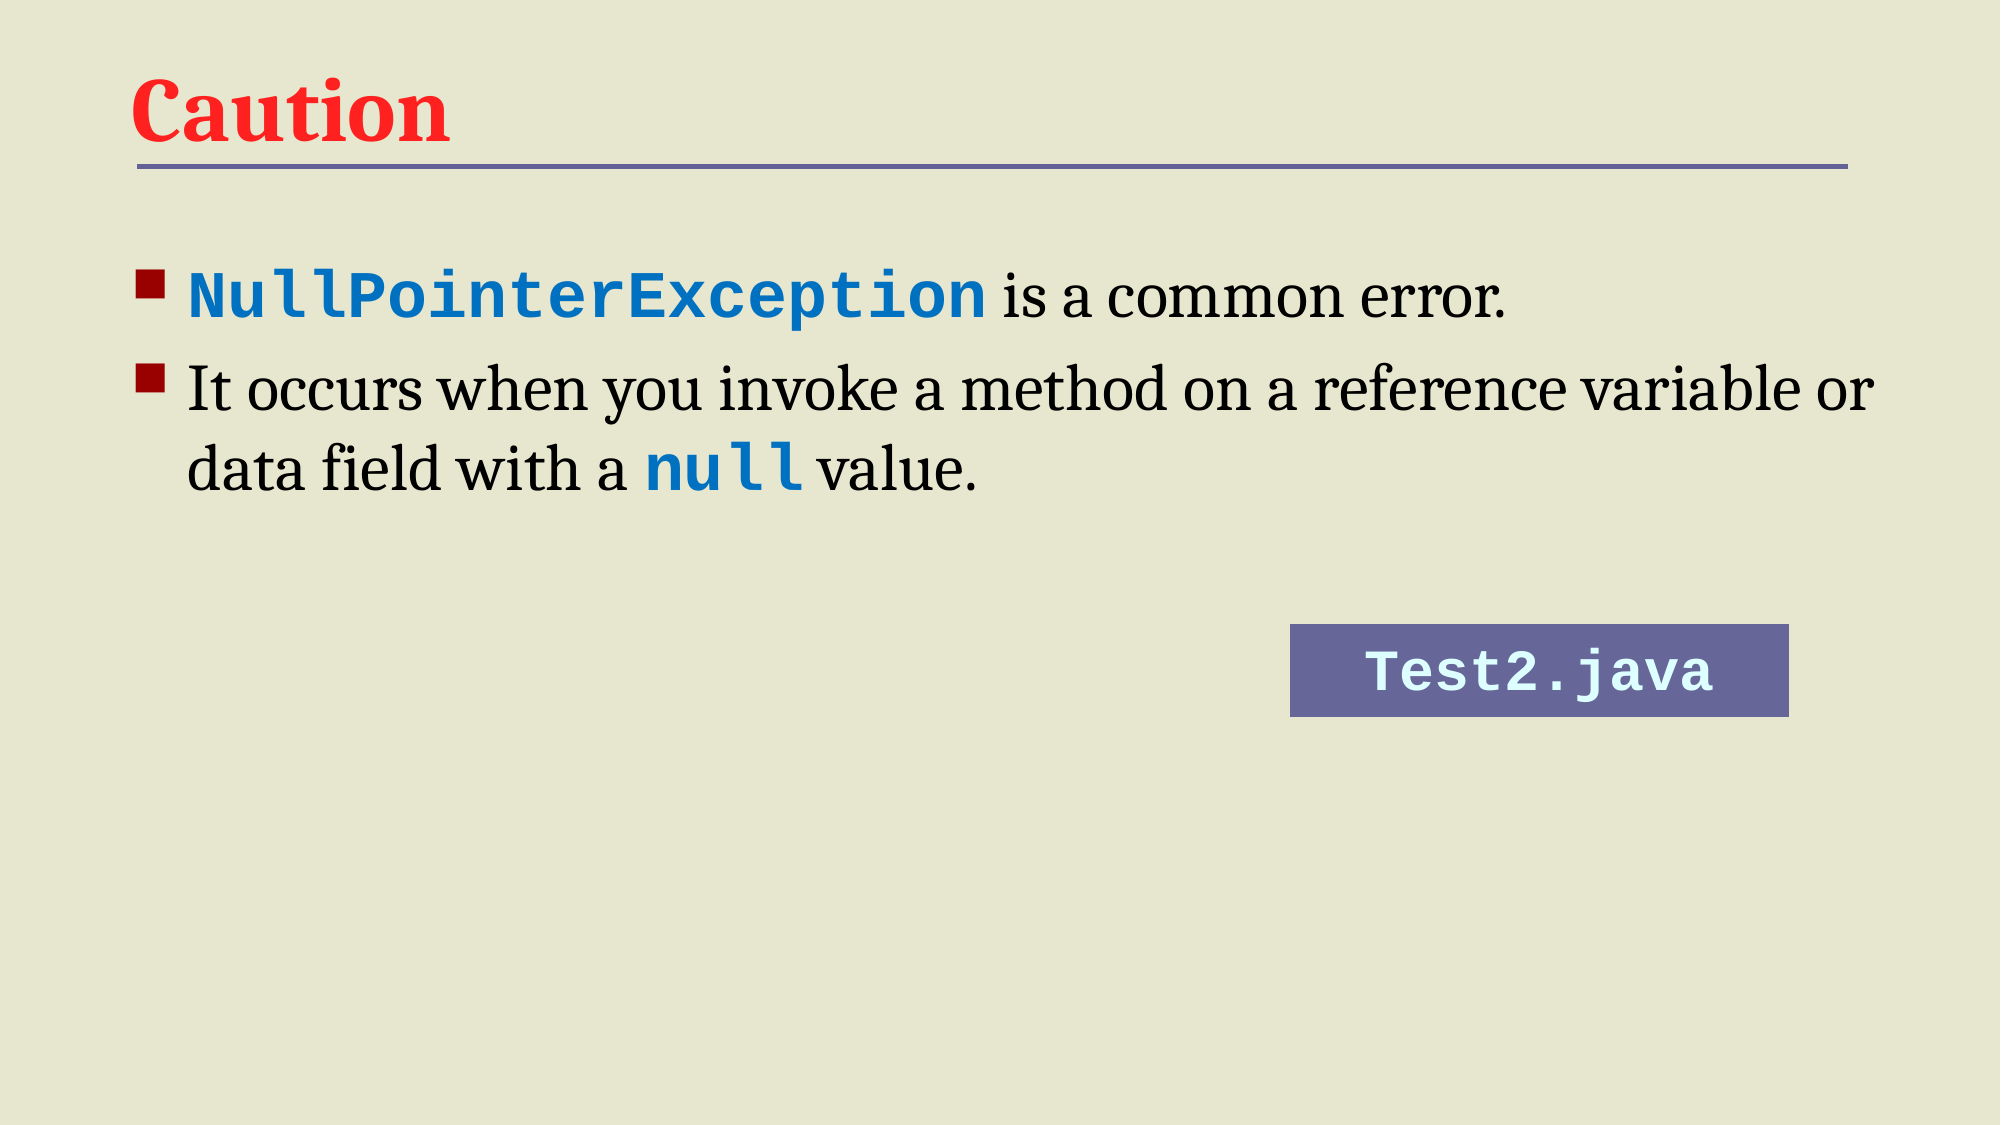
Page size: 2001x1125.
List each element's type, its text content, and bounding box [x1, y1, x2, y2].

title Caution [116, 0, 1901, 167]
text_box Test2.java [1290, 624, 1789, 716]
list NullPointerException is a common error. It occurs when you invoke a method on a reference variable or data field with a null value. [116, 243, 1901, 717]
